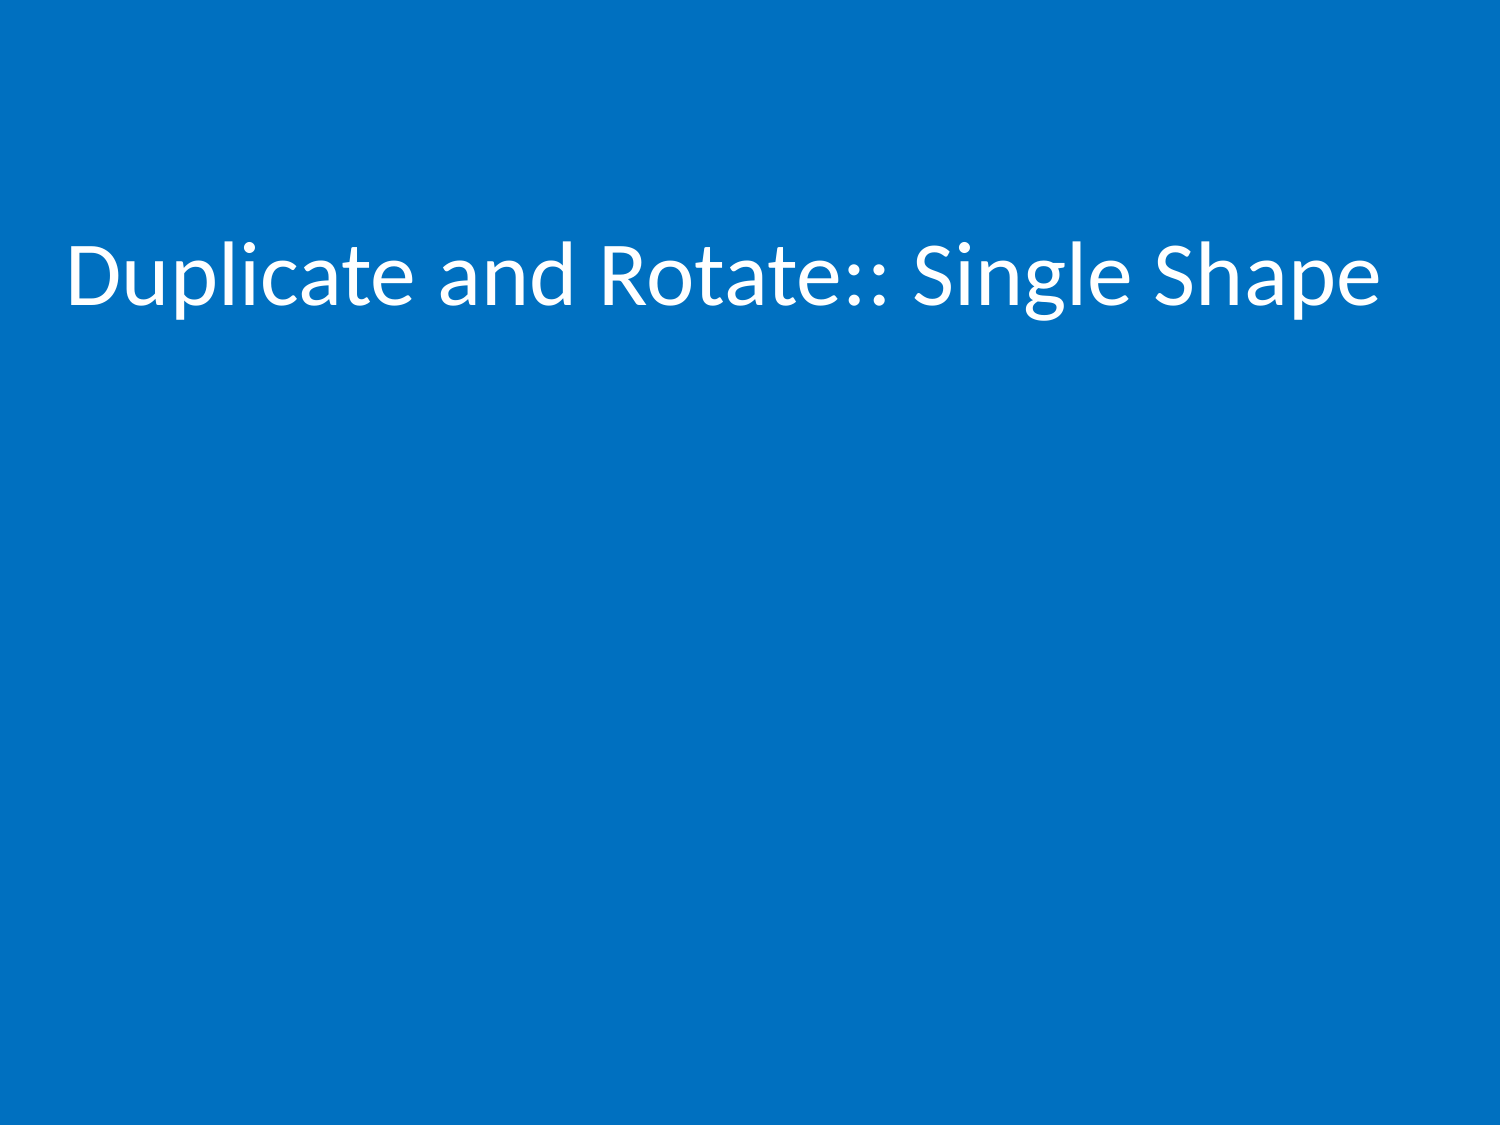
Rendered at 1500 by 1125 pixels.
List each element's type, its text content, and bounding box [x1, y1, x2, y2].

title Duplicate and Rotate:: Single Shape [50, 174, 1400, 363]
